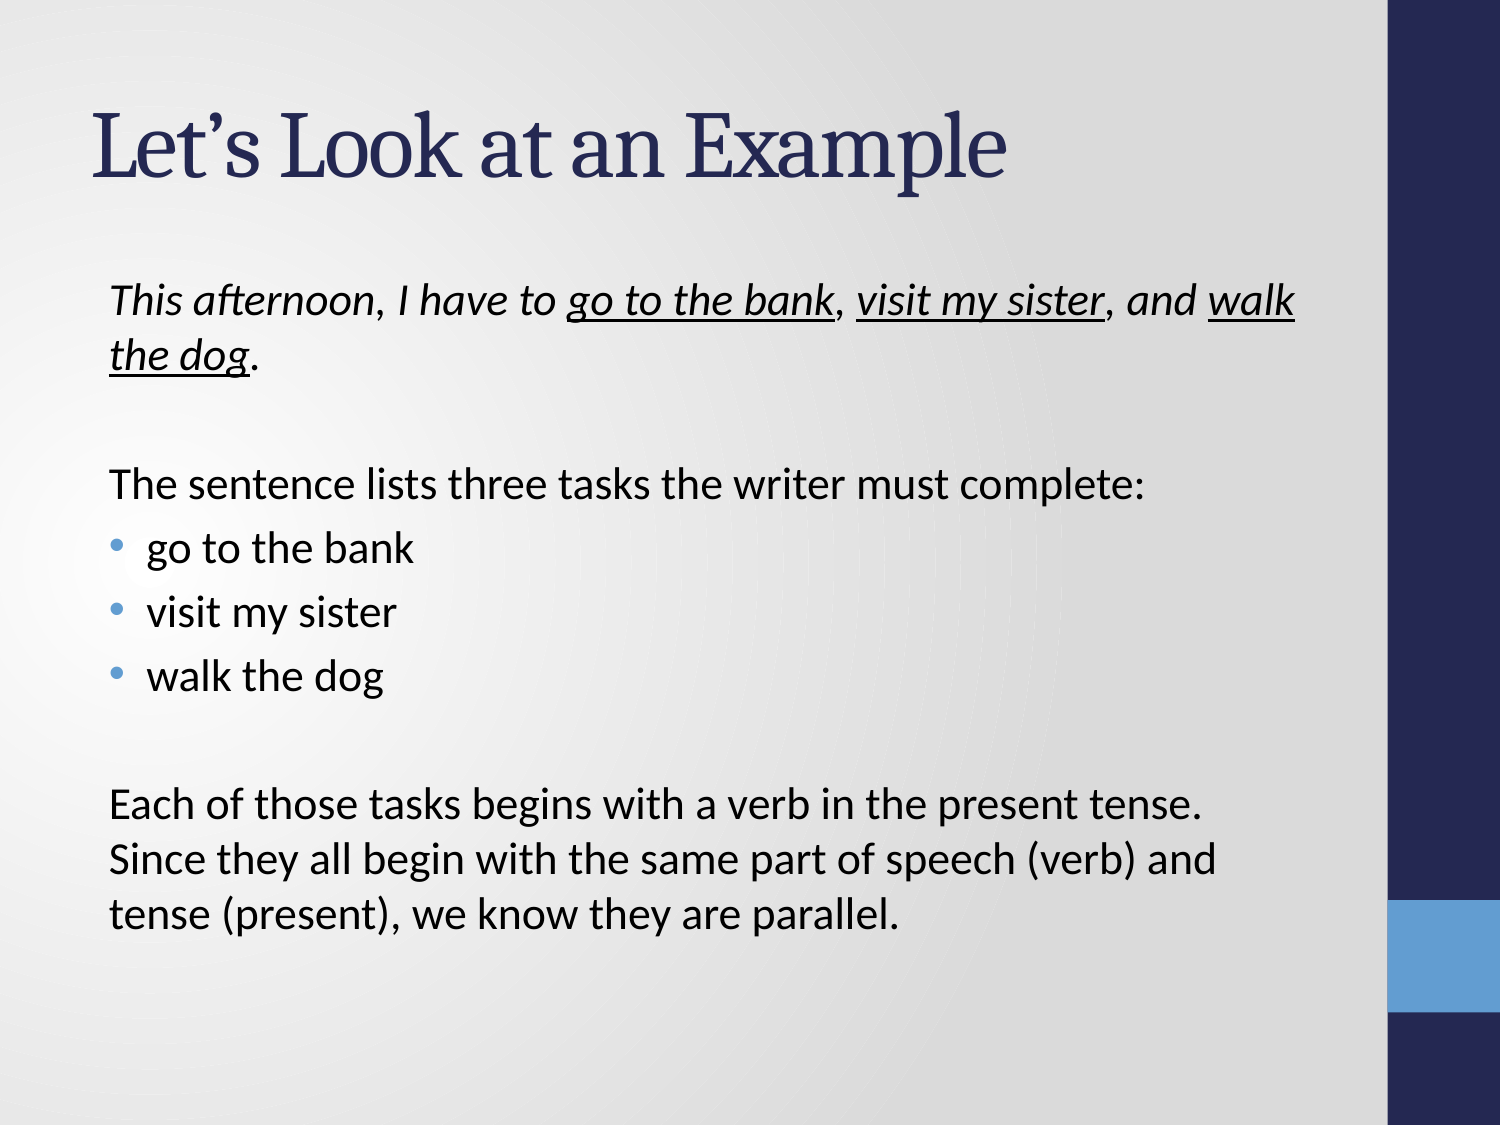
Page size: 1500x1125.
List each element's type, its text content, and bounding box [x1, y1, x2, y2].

list This afternoon, I have to go to the bank, visit my sister, and walk the dog. The sentence lists three tasks the writer must complete: go to the bank visit my sister walk the dog Each of those tasks begins with a verb in the present tense. Since they all begin with the same part of speech (verb) and tense (present), we know they are parallel. [75, 262, 1325, 1050]
title Let’s Look at an Example [75, 45, 1325, 233]
